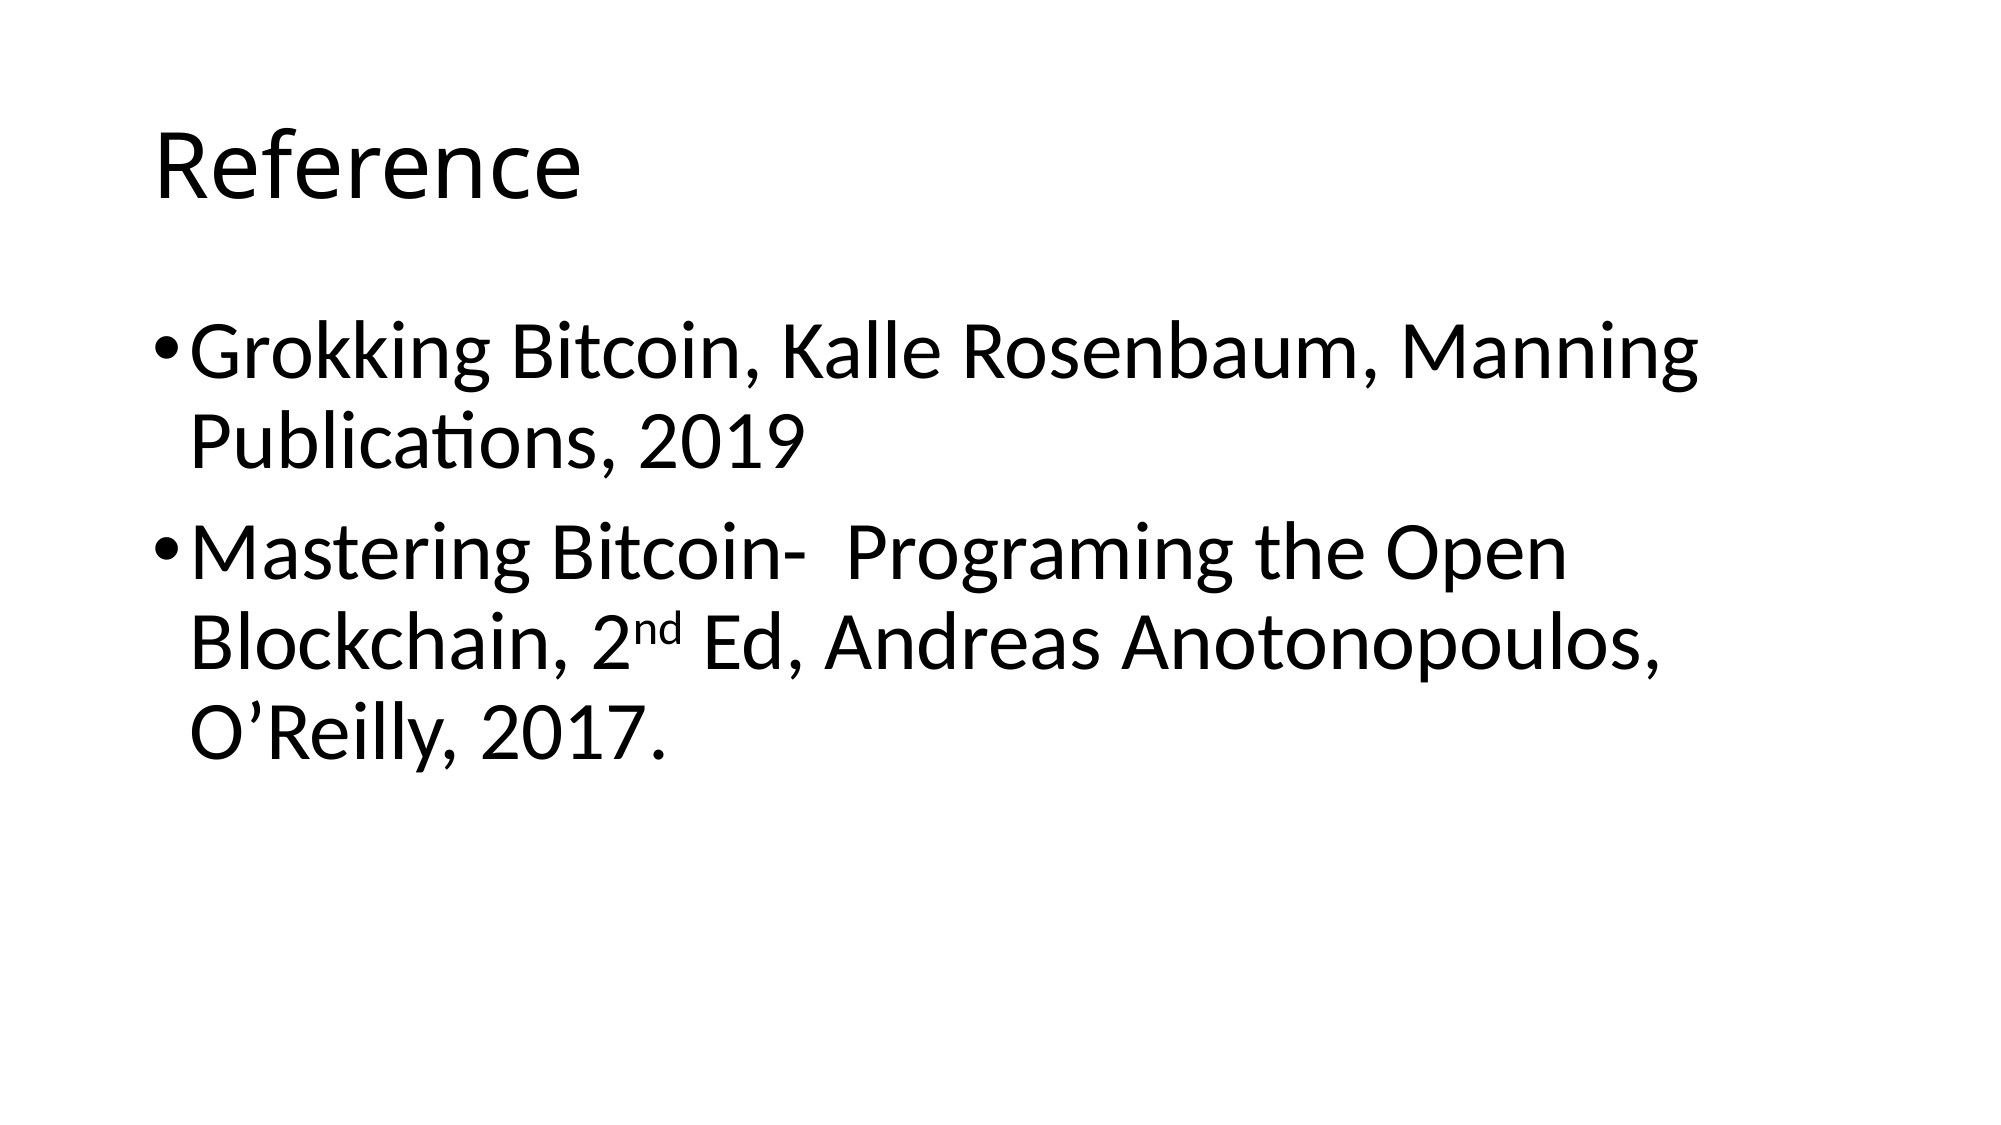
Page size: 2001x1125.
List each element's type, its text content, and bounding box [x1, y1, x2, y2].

list Grokking Bitcoin, Kalle Rosenbaum, Manning Publications, 2019 Mastering Bitcoin- Programing the Open Blockchain, 2nd Ed, Andreas Anotonopoulos, O’Reilly, 2017. [137, 299, 1863, 1014]
title Reference [137, 59, 1863, 278]
